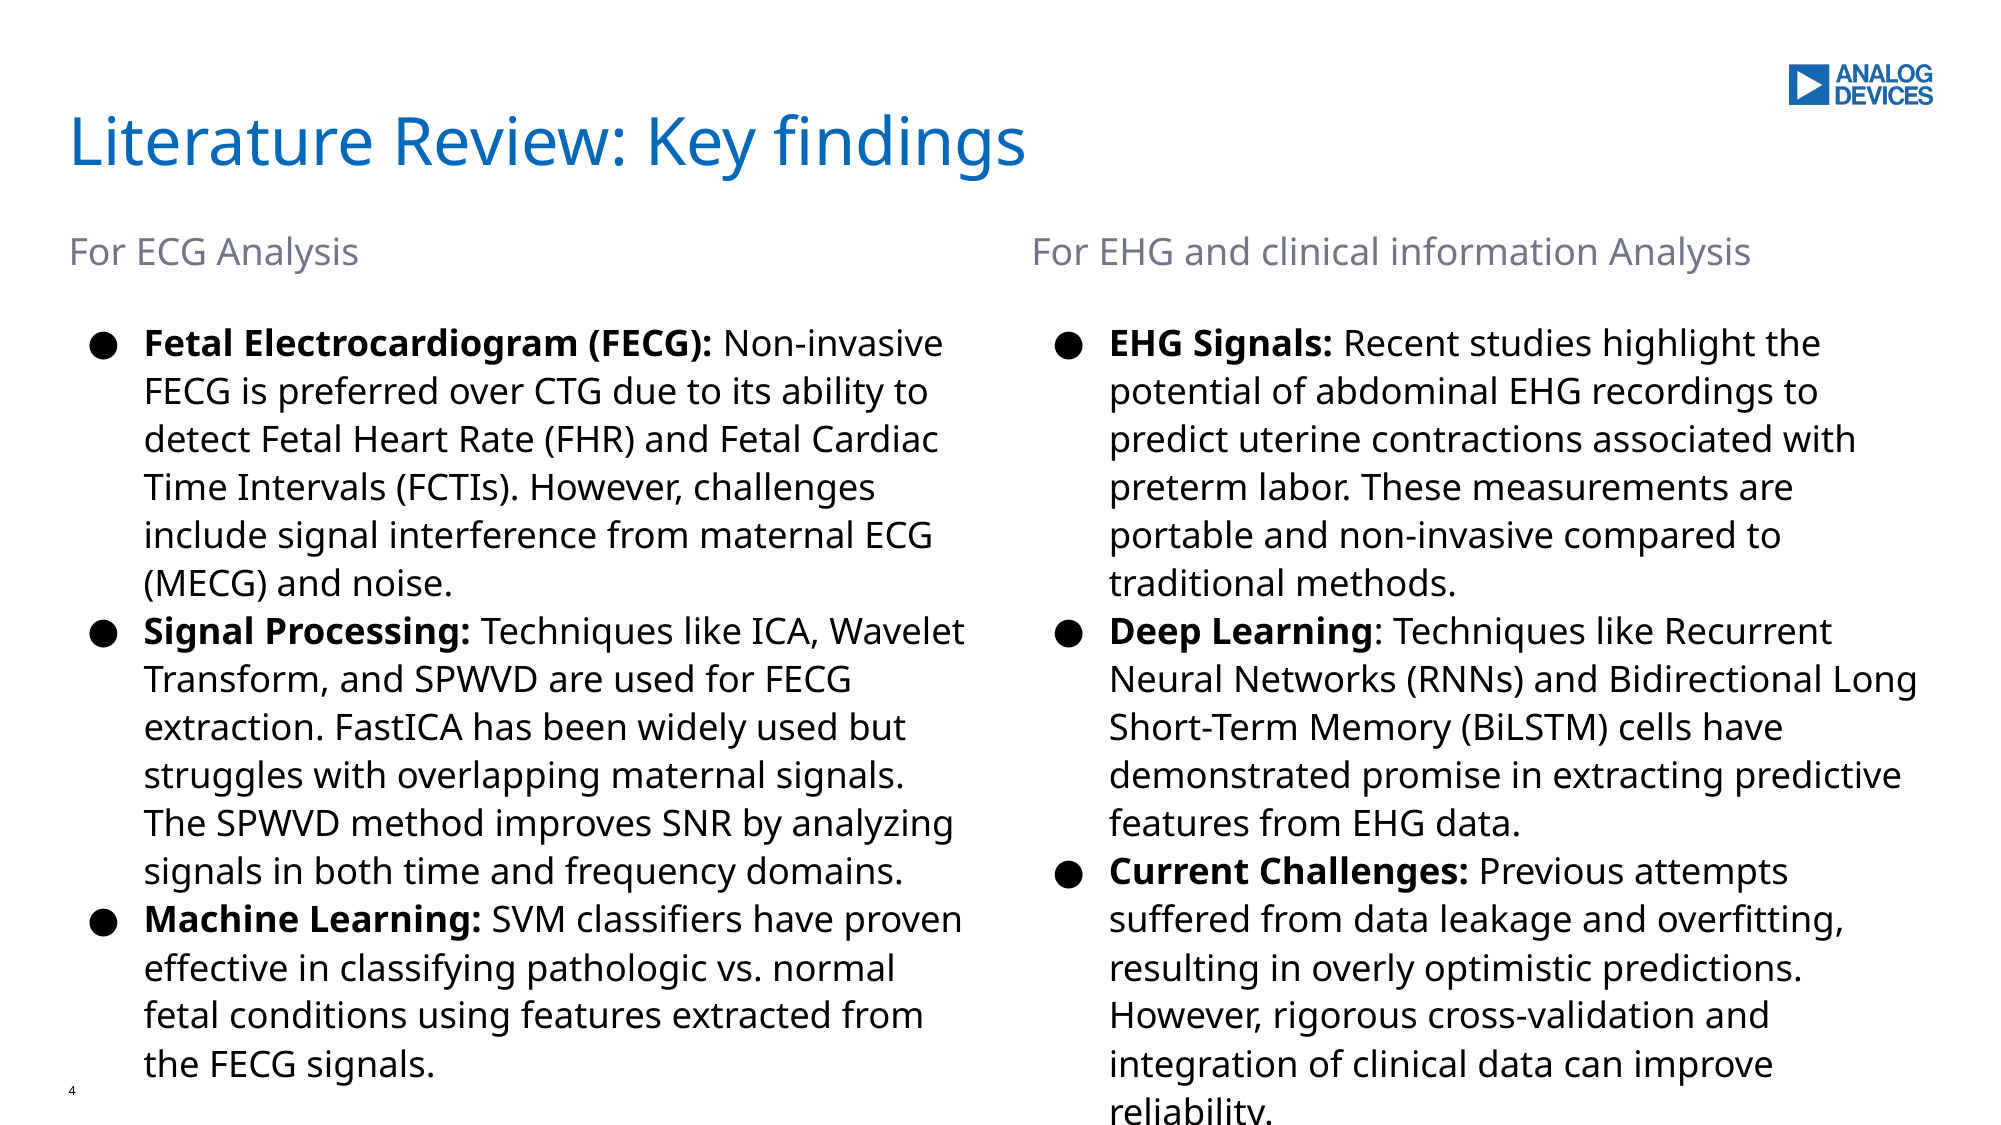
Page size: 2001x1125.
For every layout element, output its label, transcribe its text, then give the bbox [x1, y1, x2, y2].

list For ECG Analysis [68, 223, 969, 269]
list For EHG and clinical information Analysis [1031, 223, 1932, 269]
list EHG Signals: Recent studies highlight the potential of abdominal EHG recordings to predict uterine contractions associated with preterm labor. These measurements are portable and non-invasive compared to traditional methods. Deep Learning: Techniques like Recurrent Neural Networks (RNNs) and Bidirectional Long Short-Term Memory (BiLSTM) cells have demonstrated promise in extracting predictive features from EHG data. Current Challenges: Previous attempts suffered from data leakage and overfitting, resulting in overly optimistic predictions. However, rigorous cross-validation and integration of clinical data can improve reliability. [1033, 315, 1934, 1058]
slide_number ‹#› [68, 1079, 110, 1104]
title Literature Review: Key findings [68, 104, 1722, 179]
picture [1789, 64, 1933, 105]
list Fetal Electrocardiogram (FECG): Non-invasive FECG is preferred over CTG due to its ability to detect Fetal Heart Rate (FHR) and Fetal Cardiac Time Intervals (FCTIs). However, challenges include signal interference from maternal ECG (MECG) and noise. Signal Processing: Techniques like ICA, Wavelet Transform, and SPWVD are used for FECG extraction. FastICA has been widely used but struggles with overlapping maternal signals. The SPWVD method improves SNR by analyzing signals in both time and frequency domains. Machine Learning: SVM classifiers have proven effective in classifying pathologic vs. normal fetal conditions using features extracted from the FECG signals. [68, 315, 969, 1058]
